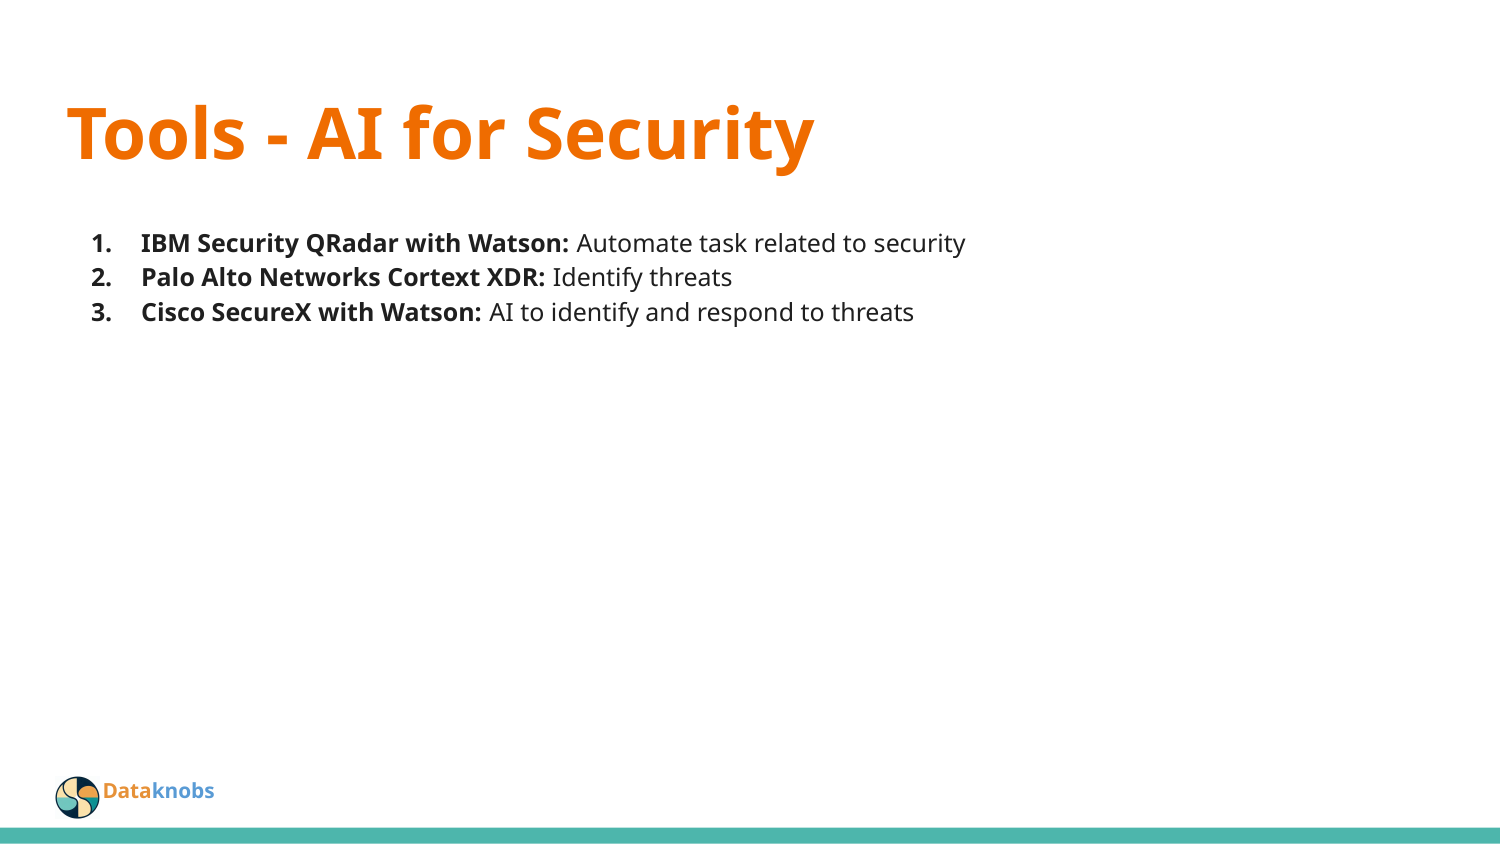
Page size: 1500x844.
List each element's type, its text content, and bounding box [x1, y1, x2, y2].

title Tools - AI for Security [51, 72, 1449, 189]
list IBM Security QRadar with Watson: Automate task related to security Palo Alto Networks Cortext XDR: Identify threats Cisco SecureX with Watson: AI to identify and respond to threats [51, 207, 1449, 750]
picture [55, 776, 100, 819]
